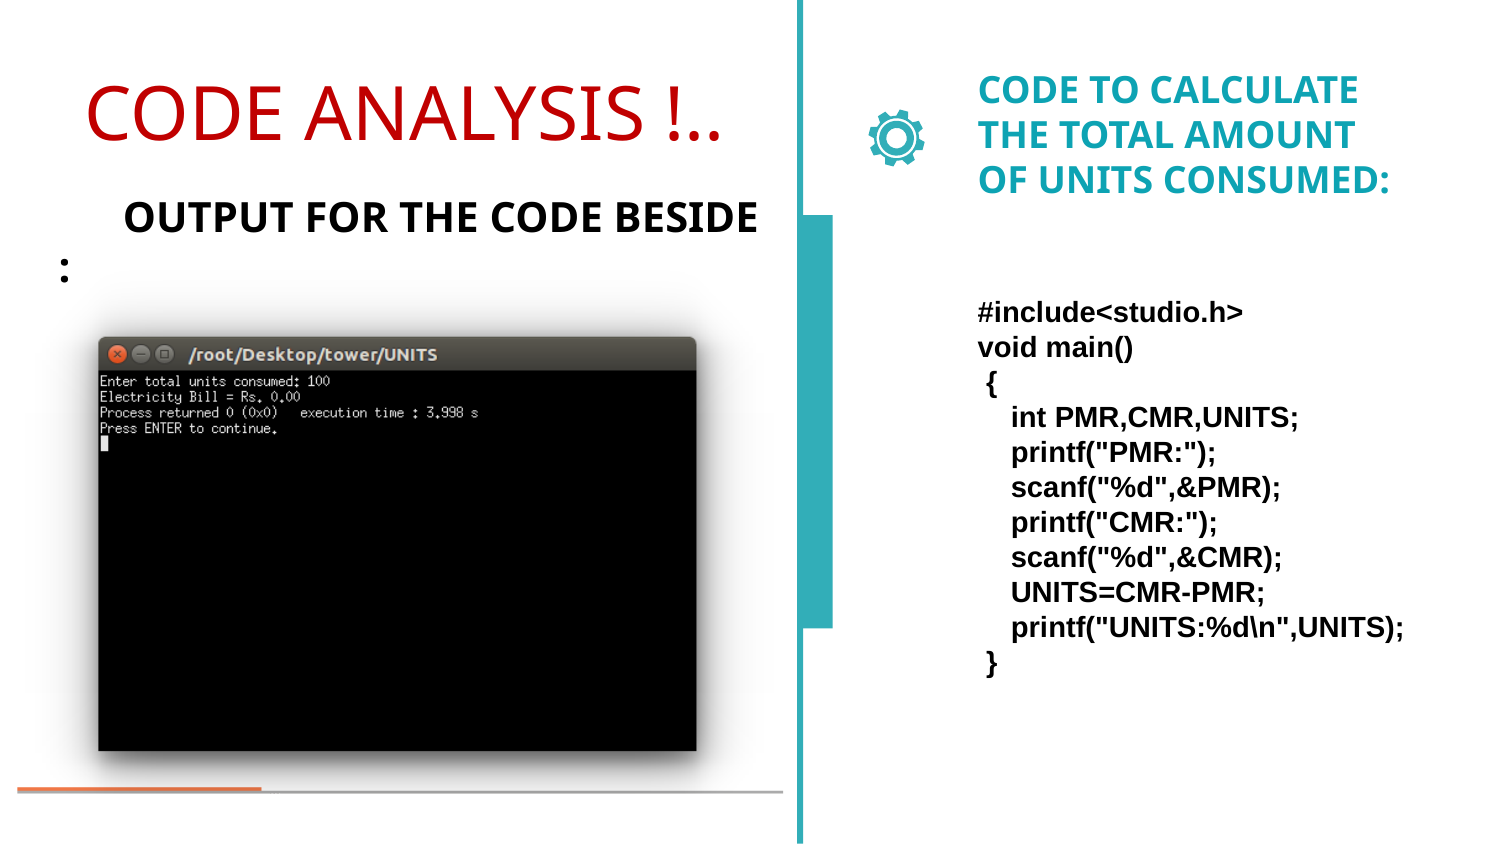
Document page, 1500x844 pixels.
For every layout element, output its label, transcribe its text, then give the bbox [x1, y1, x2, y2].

text_box #include<studio.h> void main() { int PMR,CMR,UNITS; printf("PMR:"); scanf("%d",&PMR); printf("CMR:"); scanf("%d",&CMR); UNITS=CMR-PMR; printf("UNITS:%d\n",UNITS); } [962, 286, 1500, 808]
picture [16, 260, 784, 794]
text_box [868, 109, 925, 167]
text_box CODE ANALYSIS !.. OUTPUT FOR THE CODE BESIDE : [43, 58, 783, 251]
text_box CODE TO CALCULATE THE TOTAL AMOUNT OF UNITS CONSUMED: [962, 58, 1424, 218]
